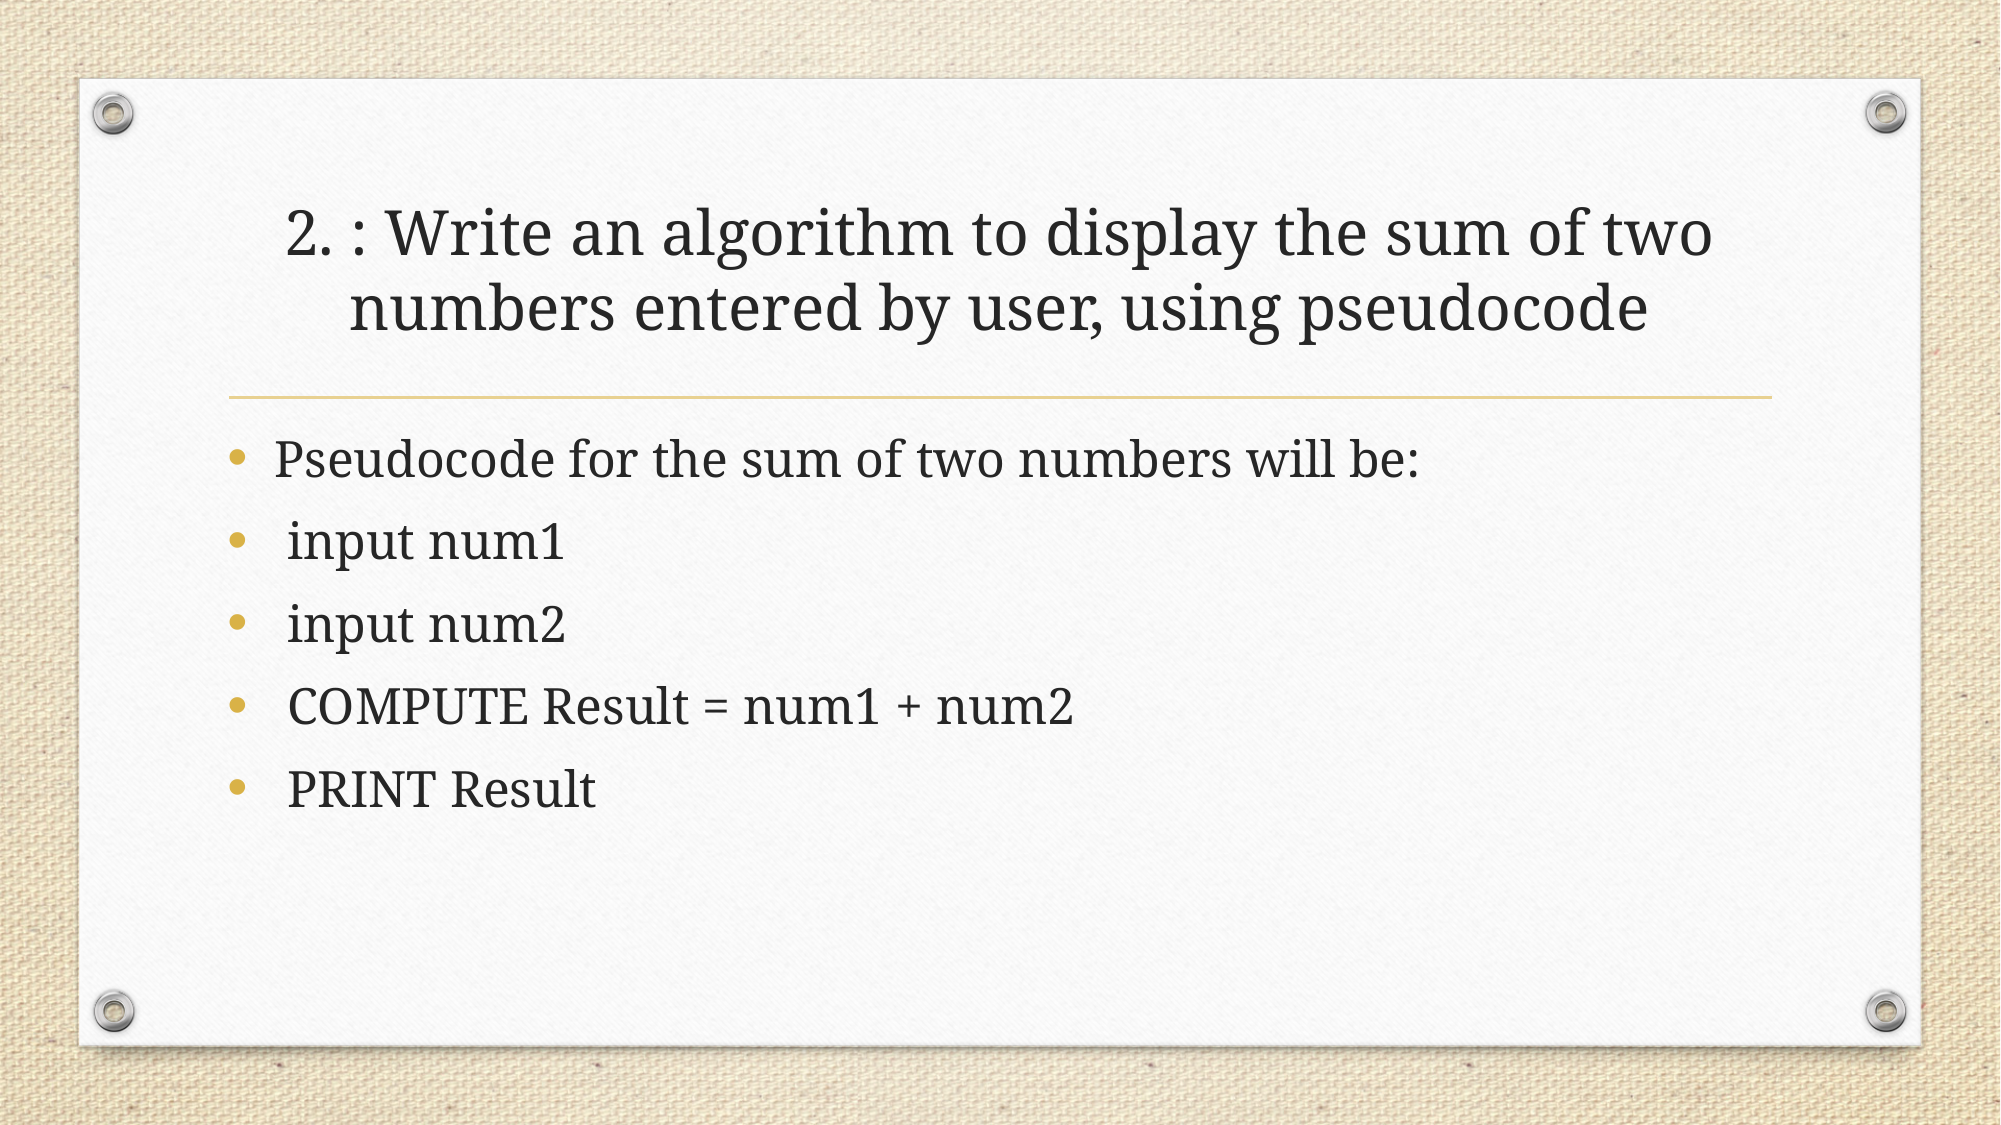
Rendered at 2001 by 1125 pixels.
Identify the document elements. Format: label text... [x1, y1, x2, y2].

title 2. : Write an algorithm to display the sum of two numbers entered by user, using pseudocode [212, 161, 1788, 375]
picture [0, 0, 2001, 1125]
list Pseudocode for the sum of two numbers will be: input num1 input num2 COMPUTE Result = num1 + num2 PRINT Result [212, 419, 1788, 964]
